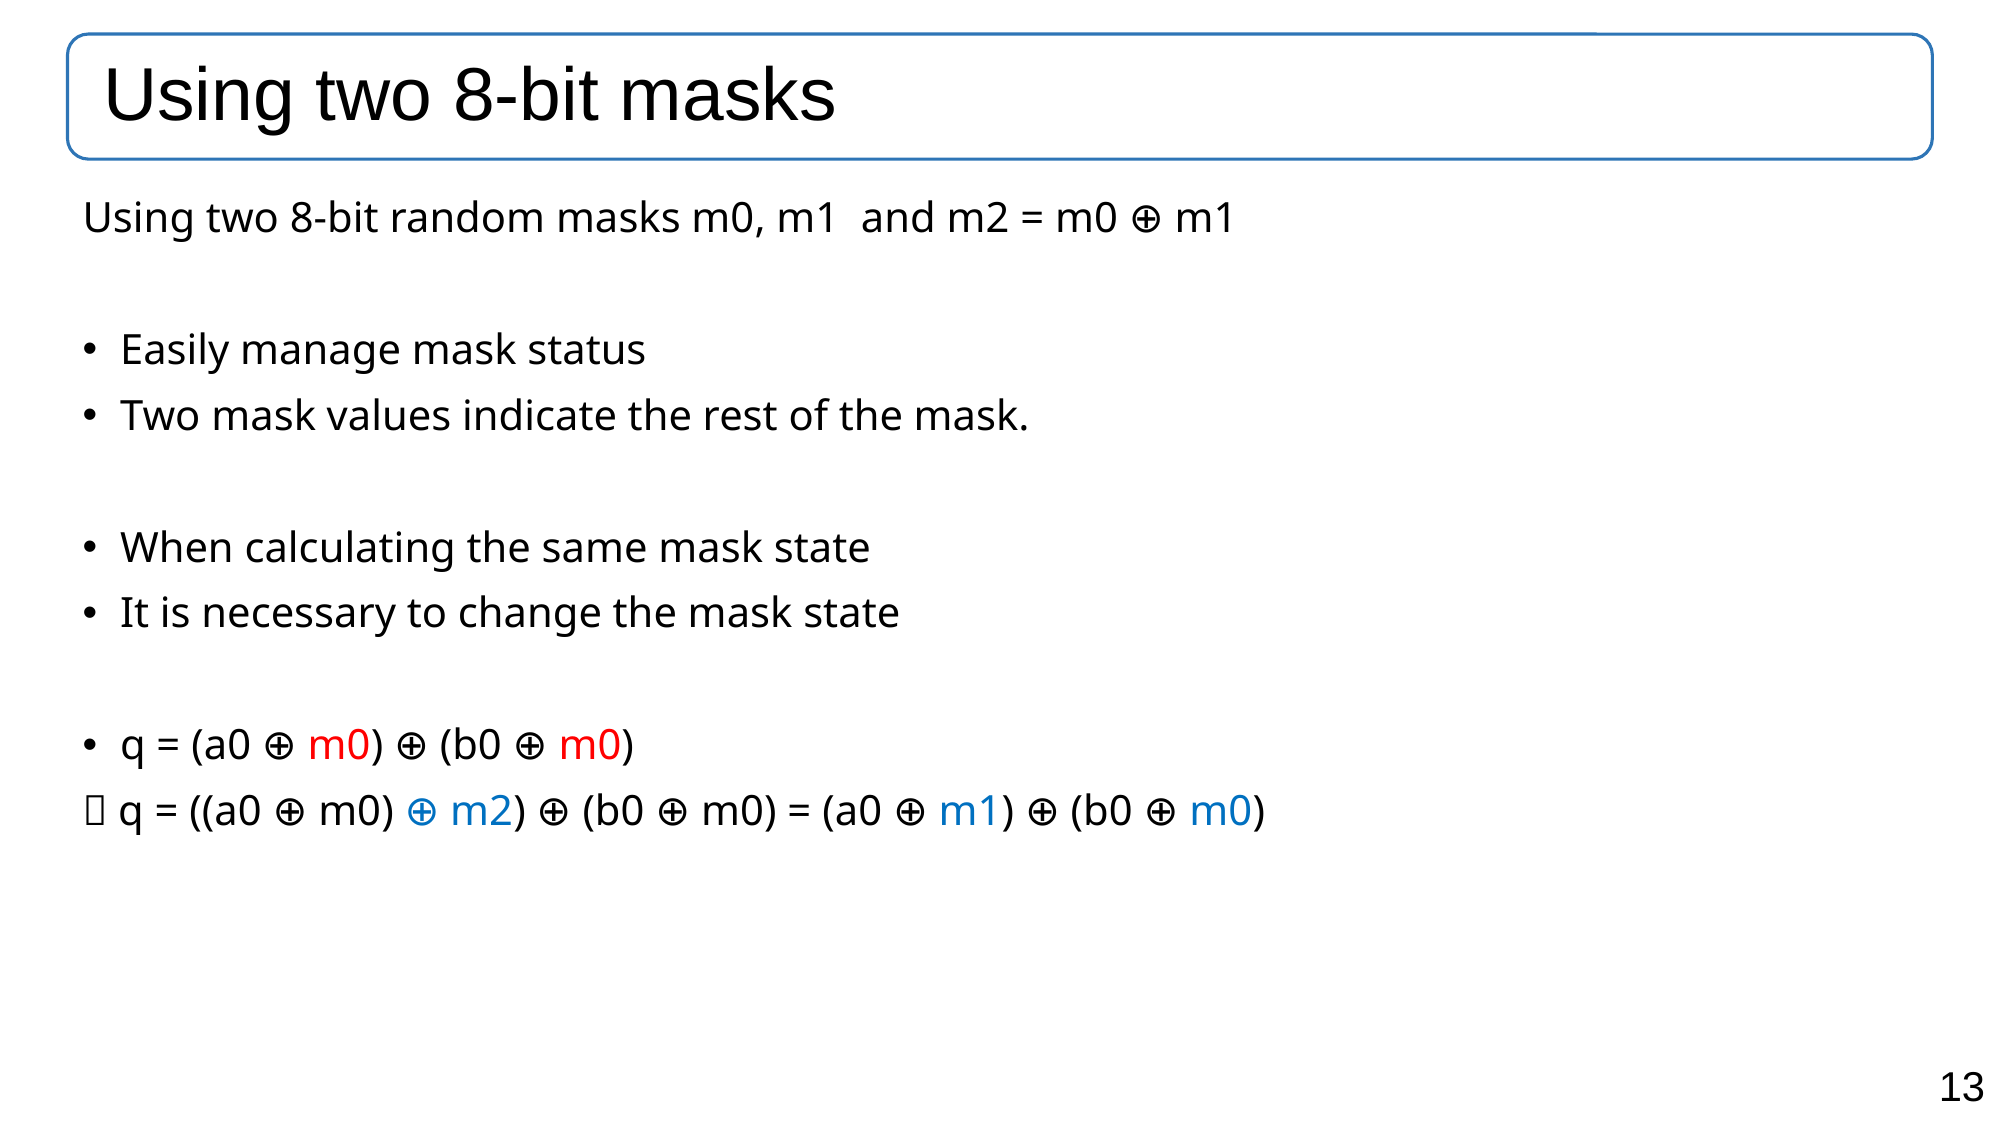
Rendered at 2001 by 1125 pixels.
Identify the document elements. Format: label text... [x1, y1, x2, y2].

title Using two 8-bit masks [67, 34, 1933, 160]
list Using two 8-bit random masks m0, m1 and m2 = m0 ⊕ m1 Easily manage mask status Two mask values indicate the rest of the mask. When calculating the same mask state It is necessary to change the mask state q = (a0 ⊕ m0) ⊕ (b0 ⊕ m0)  q = ((a0 ⊕ m0) ⊕ m2) ⊕ (b0 ⊕ m0) = (a0 ⊕ m1) ⊕ (b0 ⊕ m0) [67, 189, 1933, 1019]
